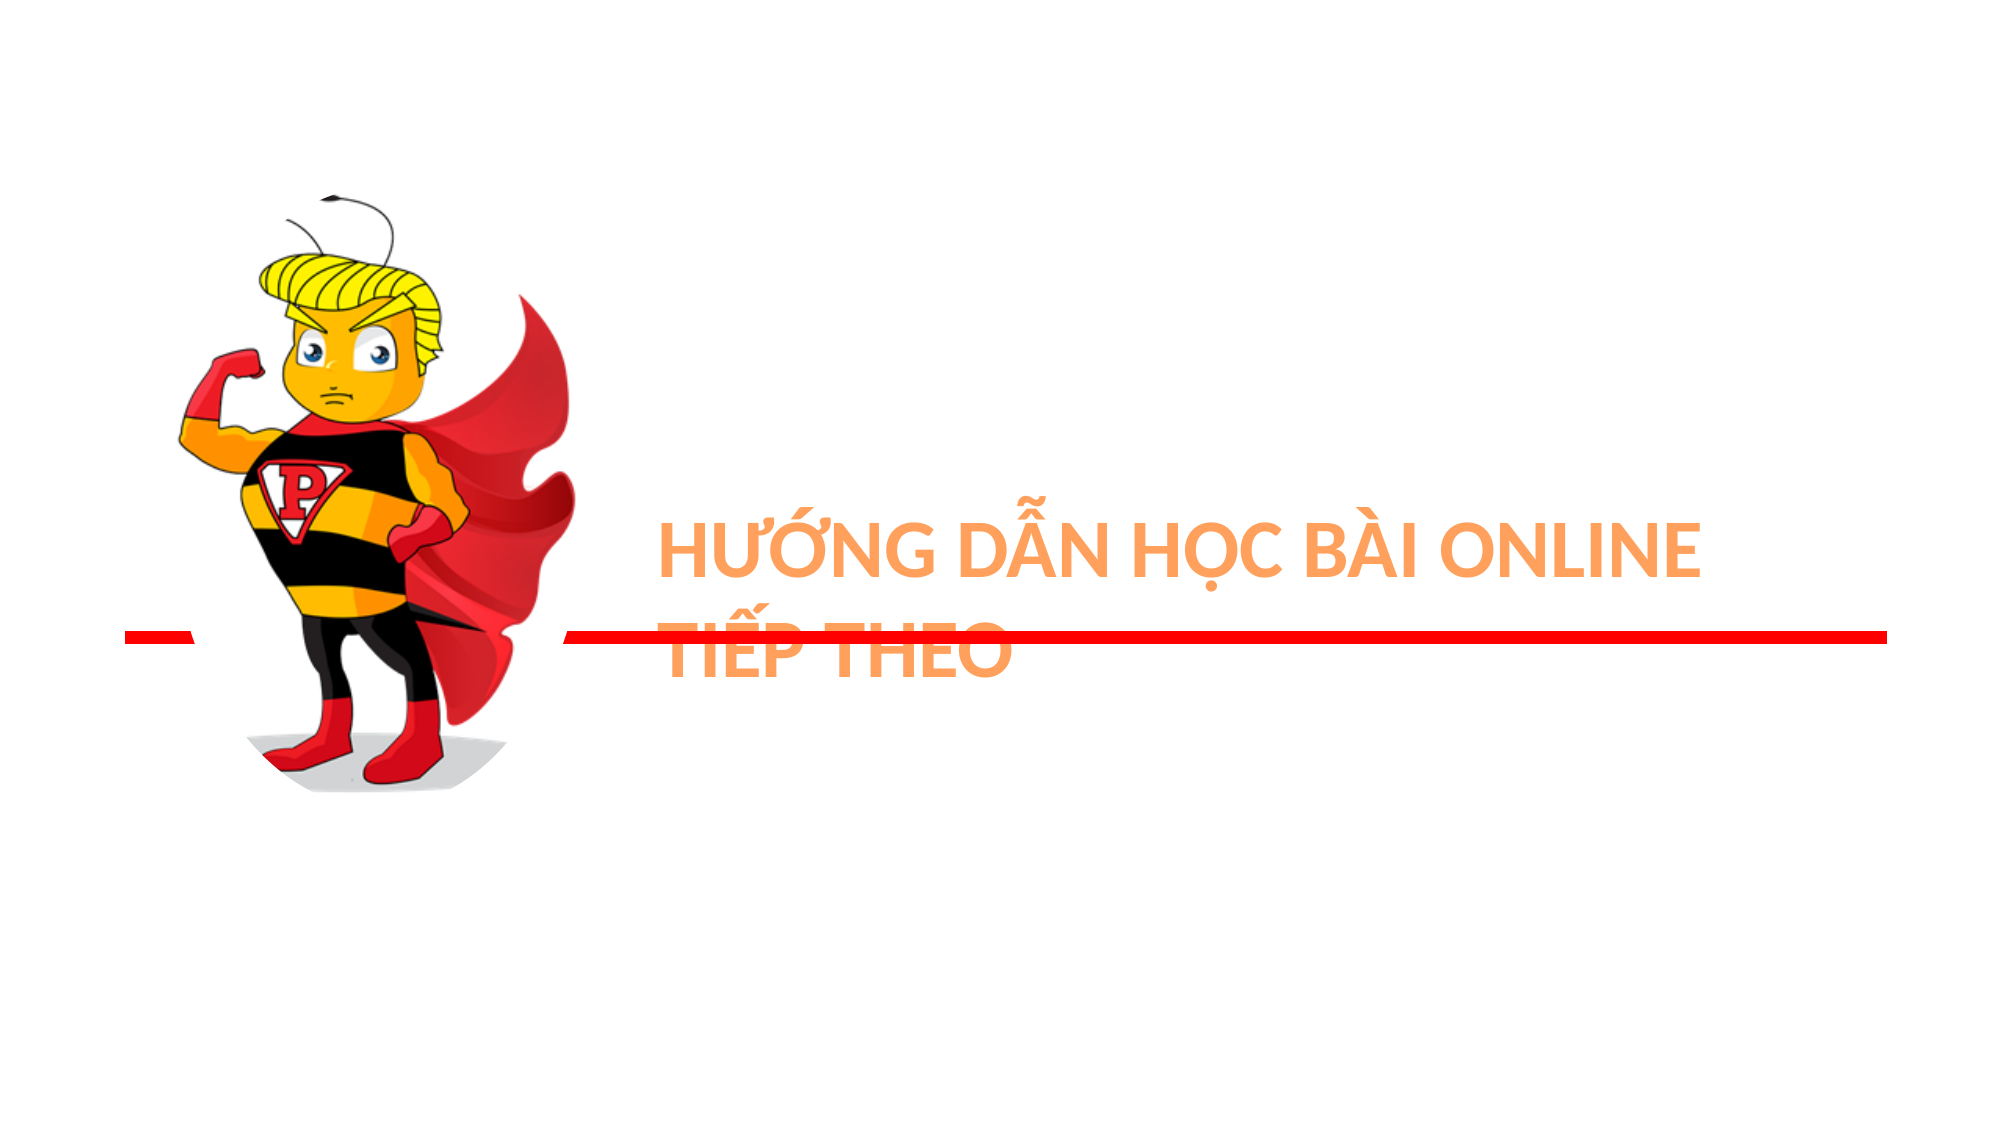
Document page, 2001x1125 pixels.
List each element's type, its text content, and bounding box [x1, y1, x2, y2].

picture [169, 187, 588, 809]
text_box Hướng dẫn học bài online tiếp theo [642, 486, 1857, 603]
